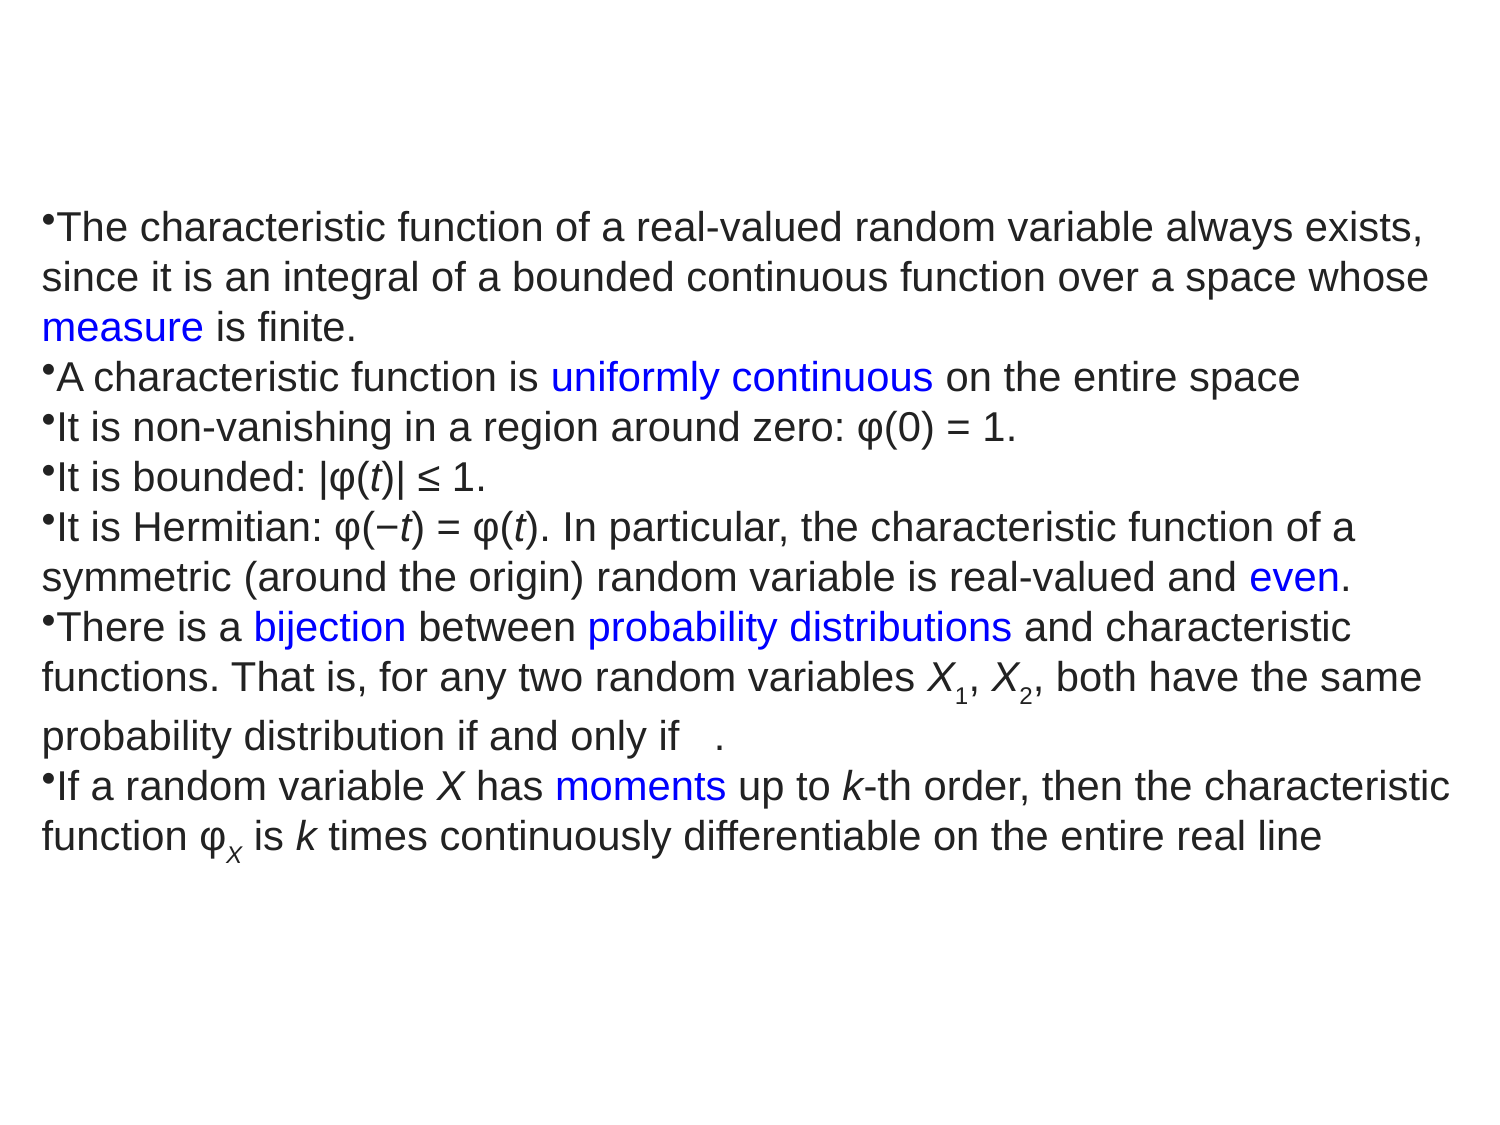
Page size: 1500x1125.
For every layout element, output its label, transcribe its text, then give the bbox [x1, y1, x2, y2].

text_box The characteristic function of a real-valued random variable always exists, since it is an integral of a bounded continuous function over a space whose measure is finite. A characteristic function is uniformly continuous on the entire space It is non-vanishing in a region around zero: φ(0) = 1. It is bounded: |φ(t)| ≤ 1. It is Hermitian: φ(−t) = φ(t). In particular, the characteristic function of a symmetric (around the origin) random variable is real-valued and even. There is a bijection between probability distributions and characteristic functions. That is, for any two random variables X1, X2, both have the same probability distribution if and only if . If a random variable X has moments up to k-th order, then the characteristic function φX is k times continuously differentiable on the entire real line [0, 147, 1500, 918]
